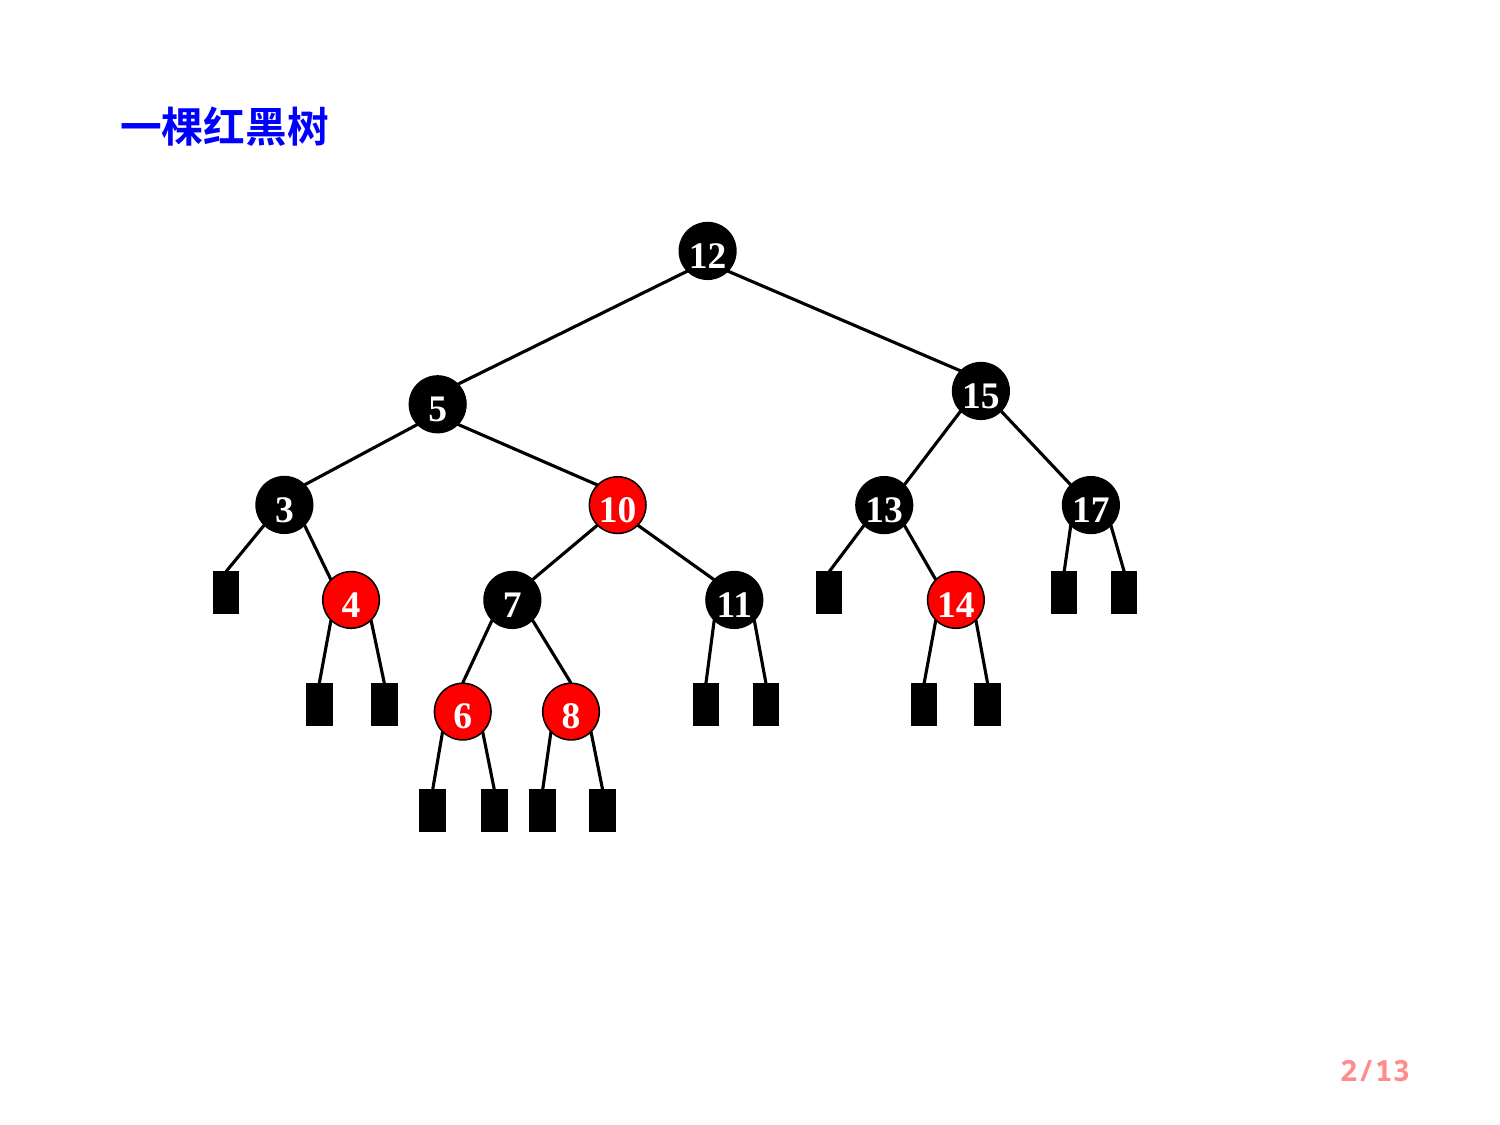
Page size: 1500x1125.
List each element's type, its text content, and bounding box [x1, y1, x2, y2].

slide_number /13 [1074, 1042, 1425, 1103]
text_box 一棵红黑树 [105, 93, 586, 159]
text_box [213, 222, 1137, 832]
